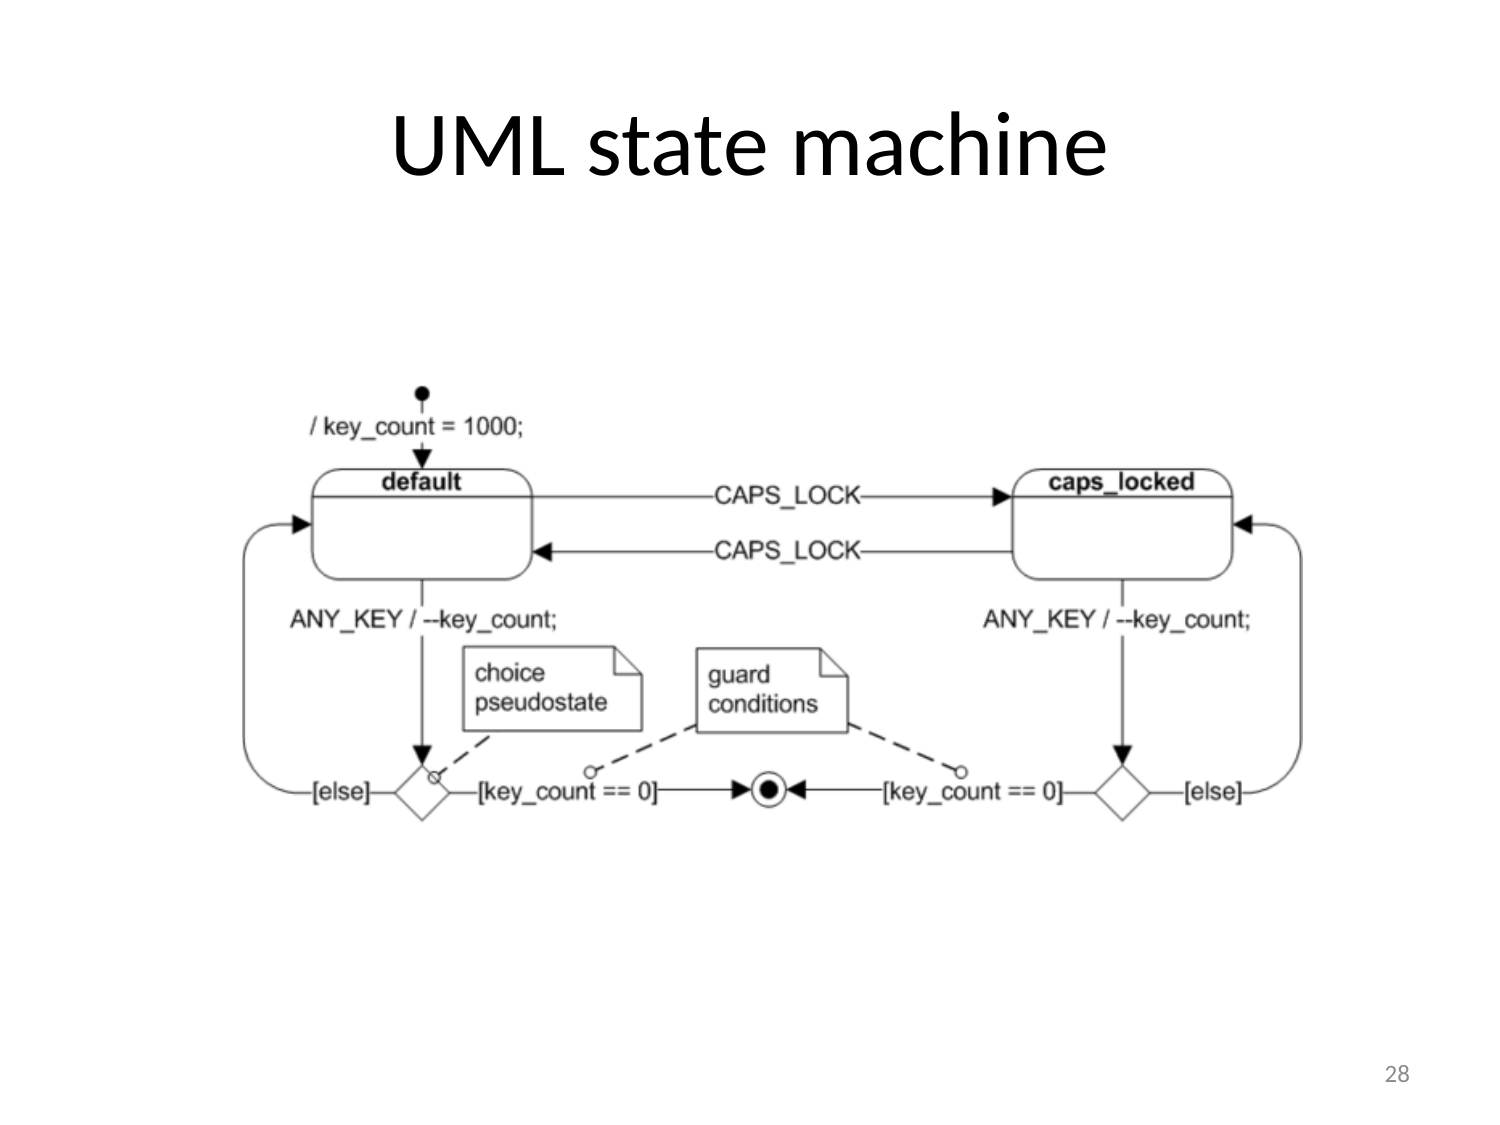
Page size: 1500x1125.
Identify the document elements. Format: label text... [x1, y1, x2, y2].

slide_number 28 [1074, 1042, 1425, 1103]
title UML state machine [75, 45, 1425, 233]
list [241, 385, 1303, 823]
